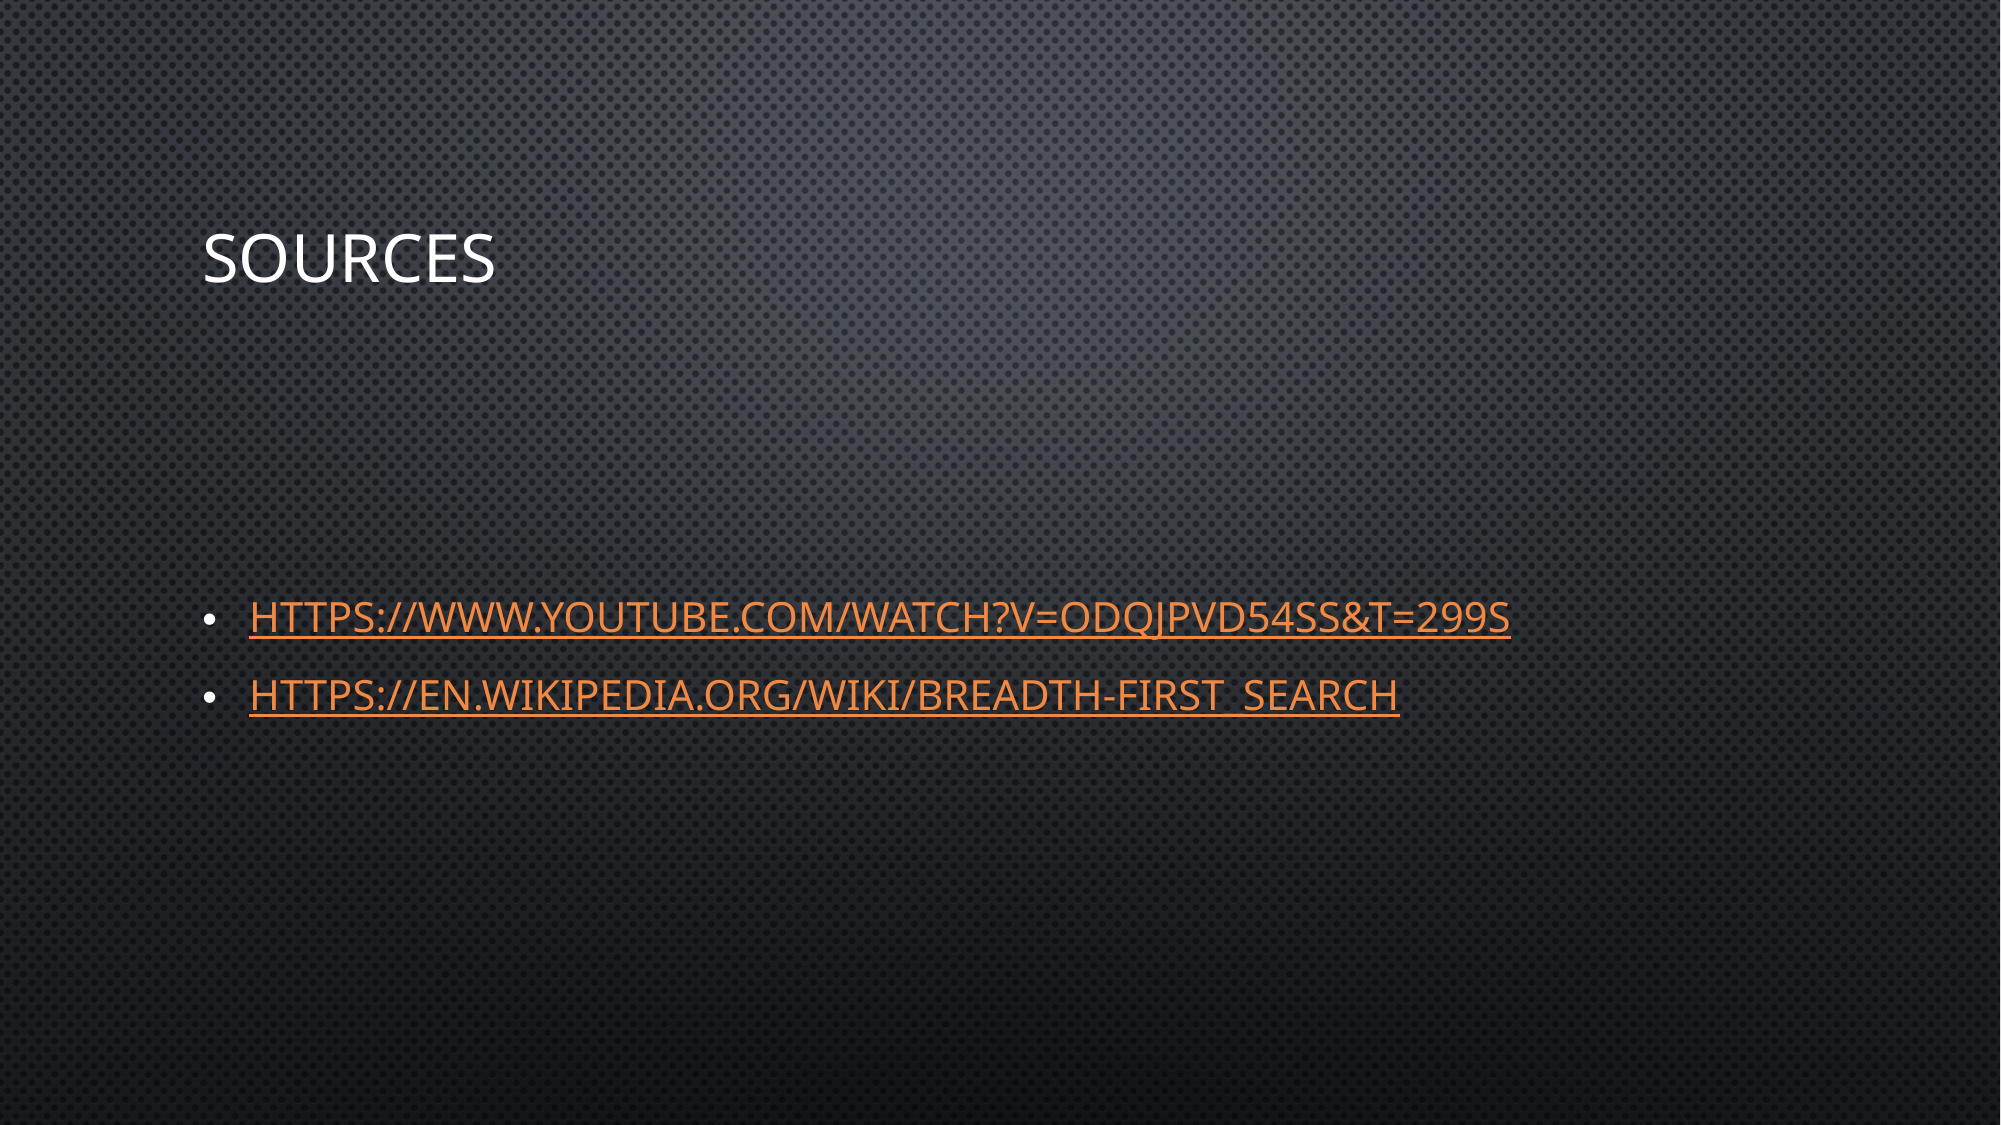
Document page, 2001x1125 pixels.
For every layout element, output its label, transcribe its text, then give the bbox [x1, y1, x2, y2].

list https://www.youtube.com/watch?v=oDqjPvD54Ss&t=299s https://en.wikipedia.org/wiki/Breadth-first_search [187, 437, 1813, 950]
title Sources [187, 99, 1813, 413]
